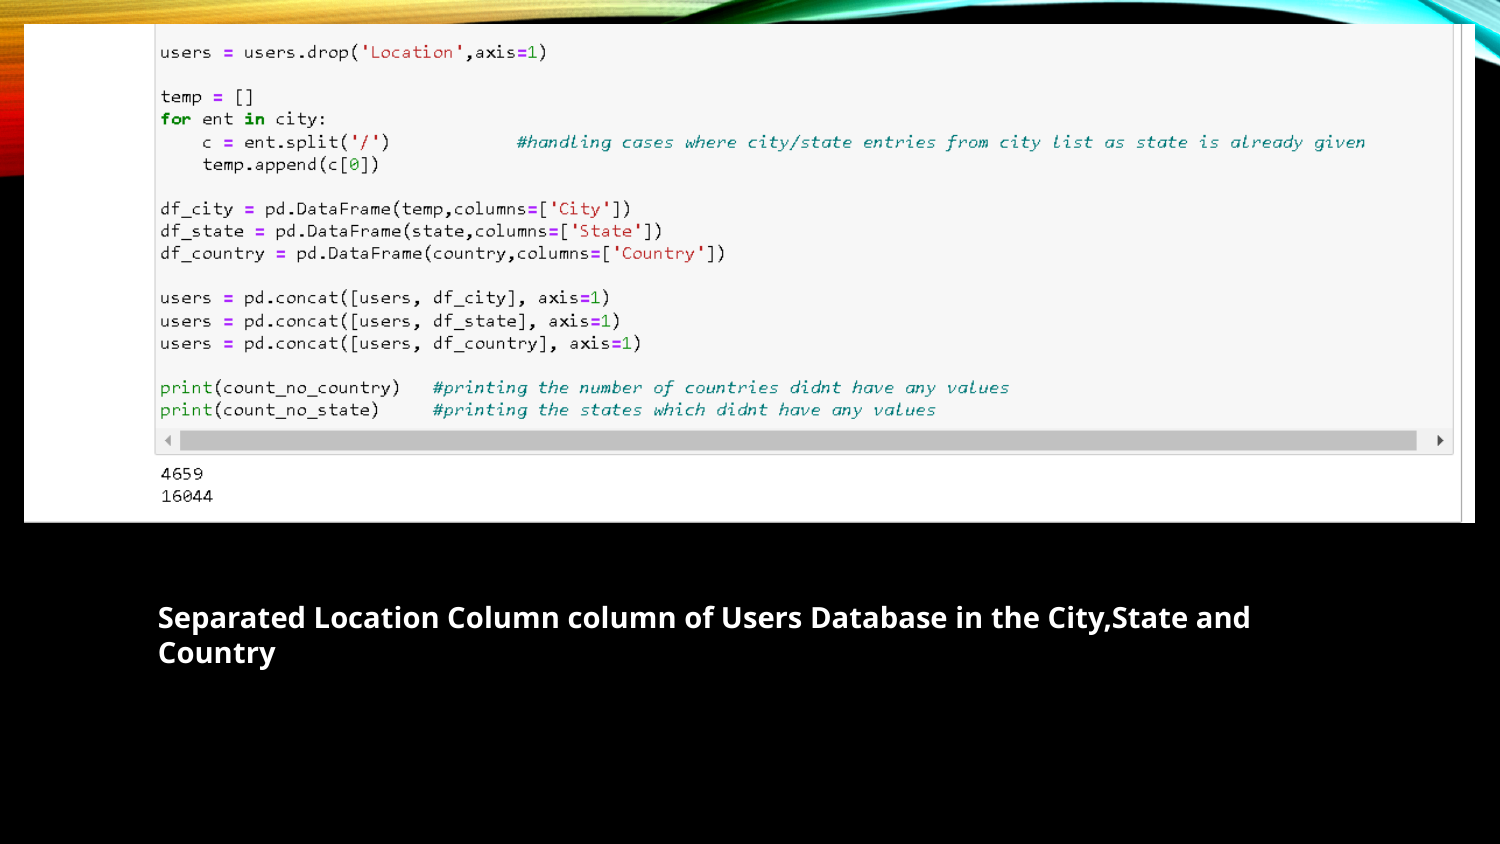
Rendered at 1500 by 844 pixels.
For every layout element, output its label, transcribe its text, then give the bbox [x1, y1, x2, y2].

picture [0, 0, 1500, 523]
text_box Separated Location Column column of Users Database in the City,State and Country [142, 584, 1345, 685]
